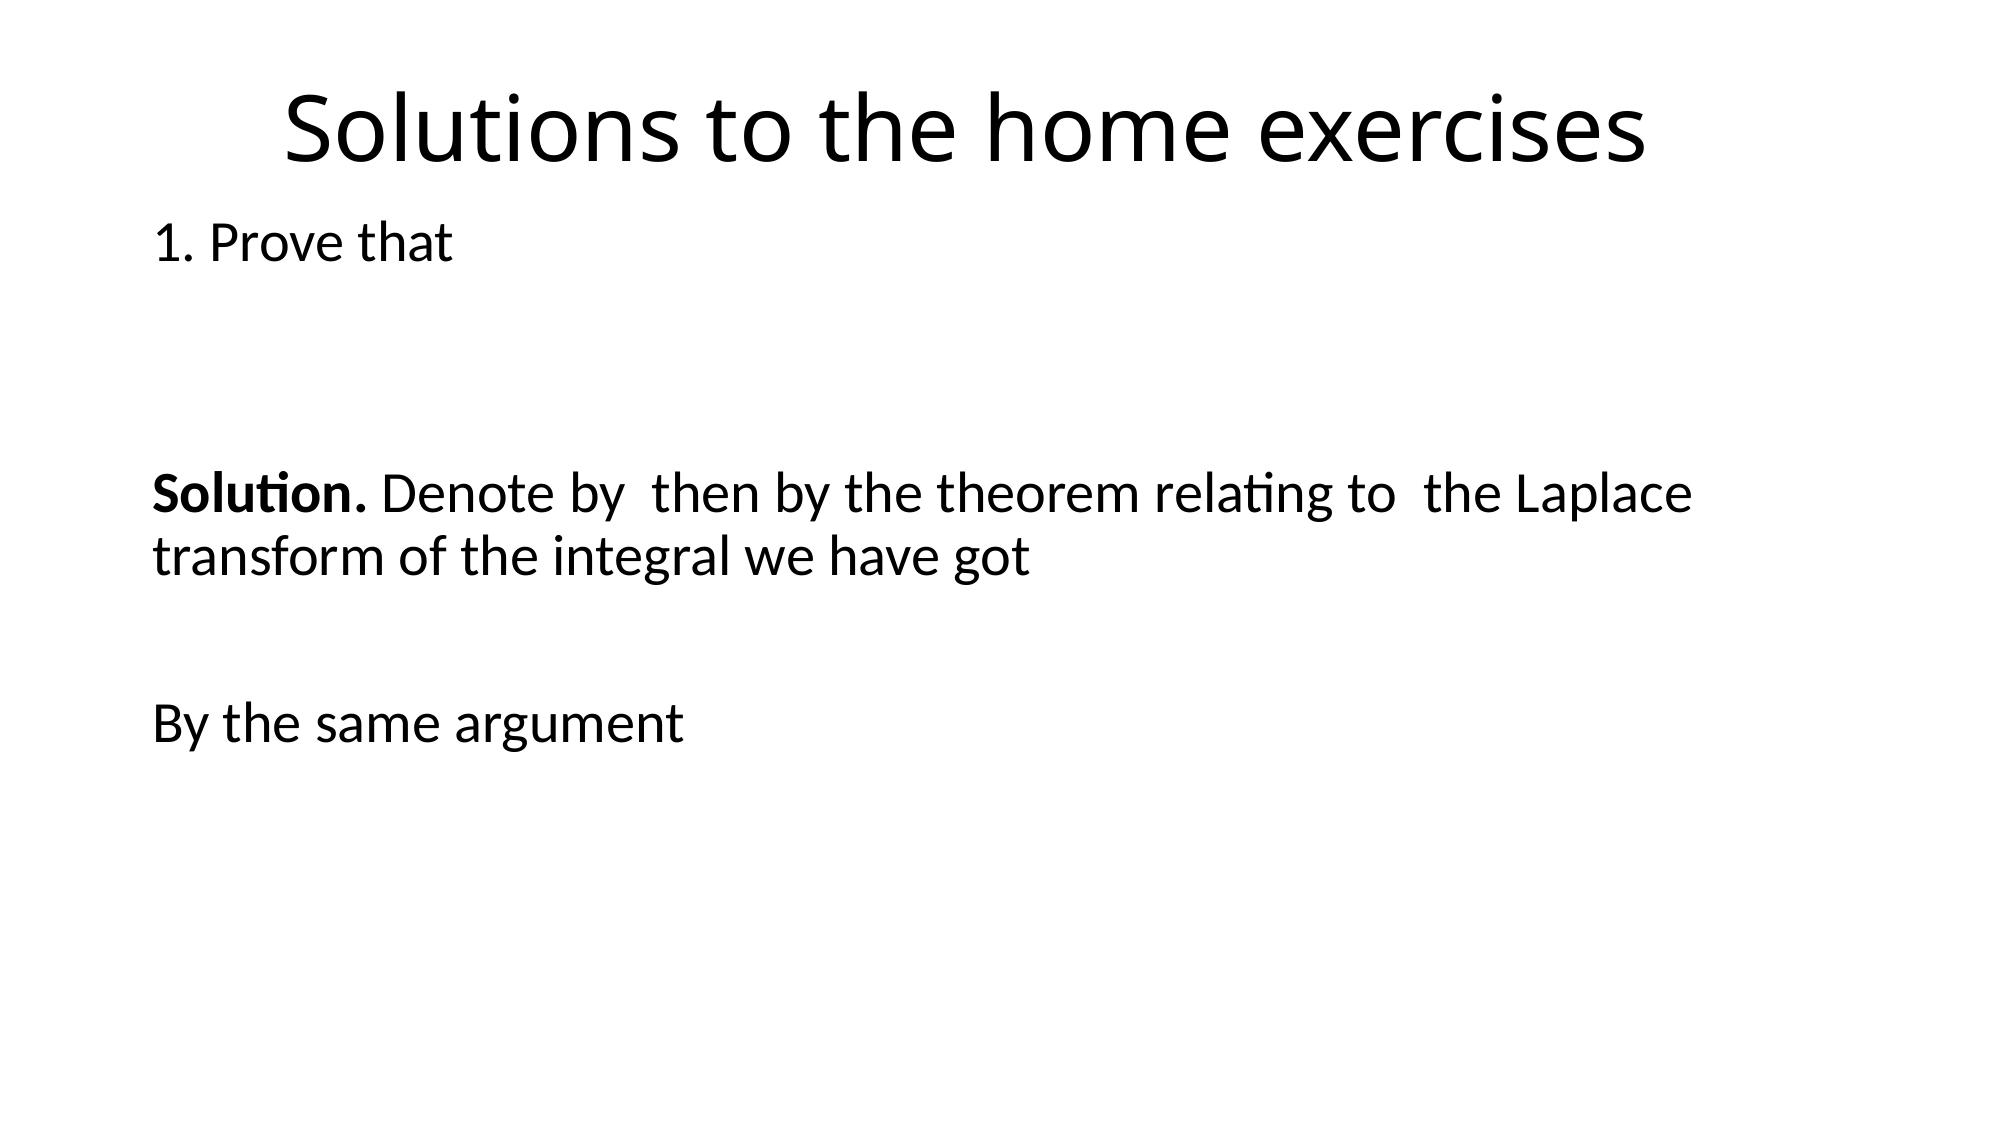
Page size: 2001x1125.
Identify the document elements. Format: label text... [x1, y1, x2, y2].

title Solutions to the home exercises [137, 59, 1796, 204]
